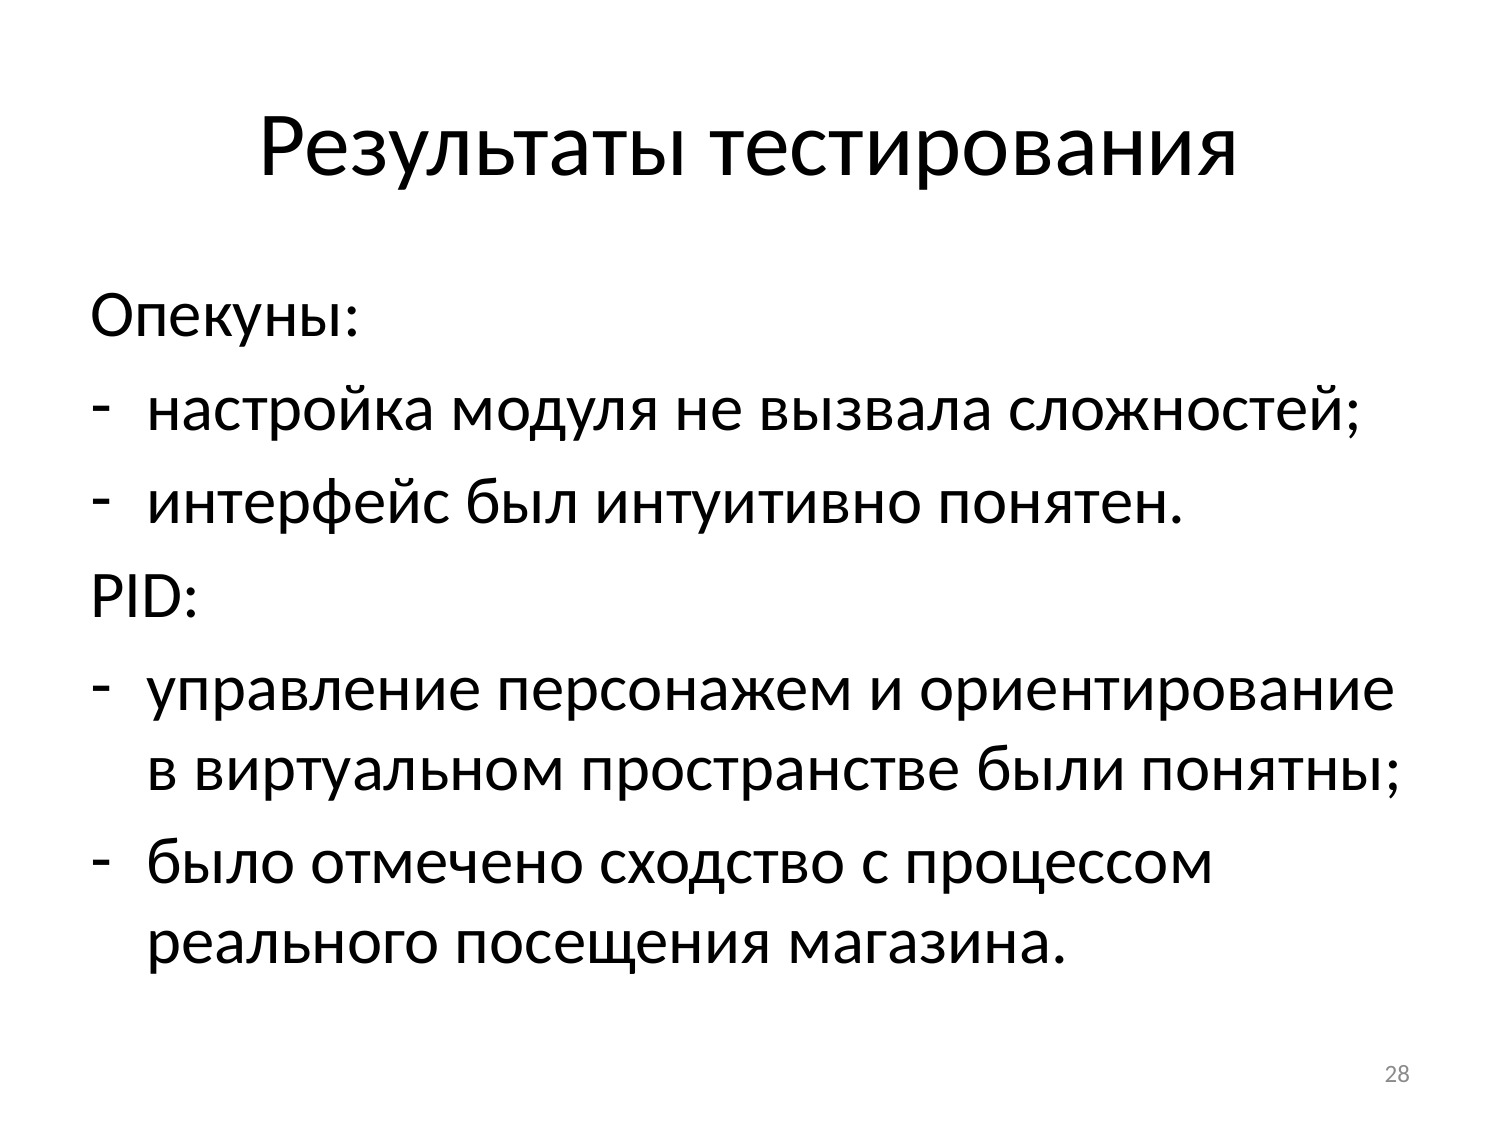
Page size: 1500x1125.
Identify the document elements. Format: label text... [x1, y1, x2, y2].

slide_number 28 [1074, 1042, 1425, 1103]
title Результаты тестирования [75, 45, 1425, 233]
list Опекуны: настройка модуля не вызвала сложностей; интерфейс был интуитивно понятен. PID: управление персонажем и ориентирование в виртуальном пространстве были понятны; было отмечено сходство с процессом реального посещения магазина. [75, 262, 1425, 1005]
